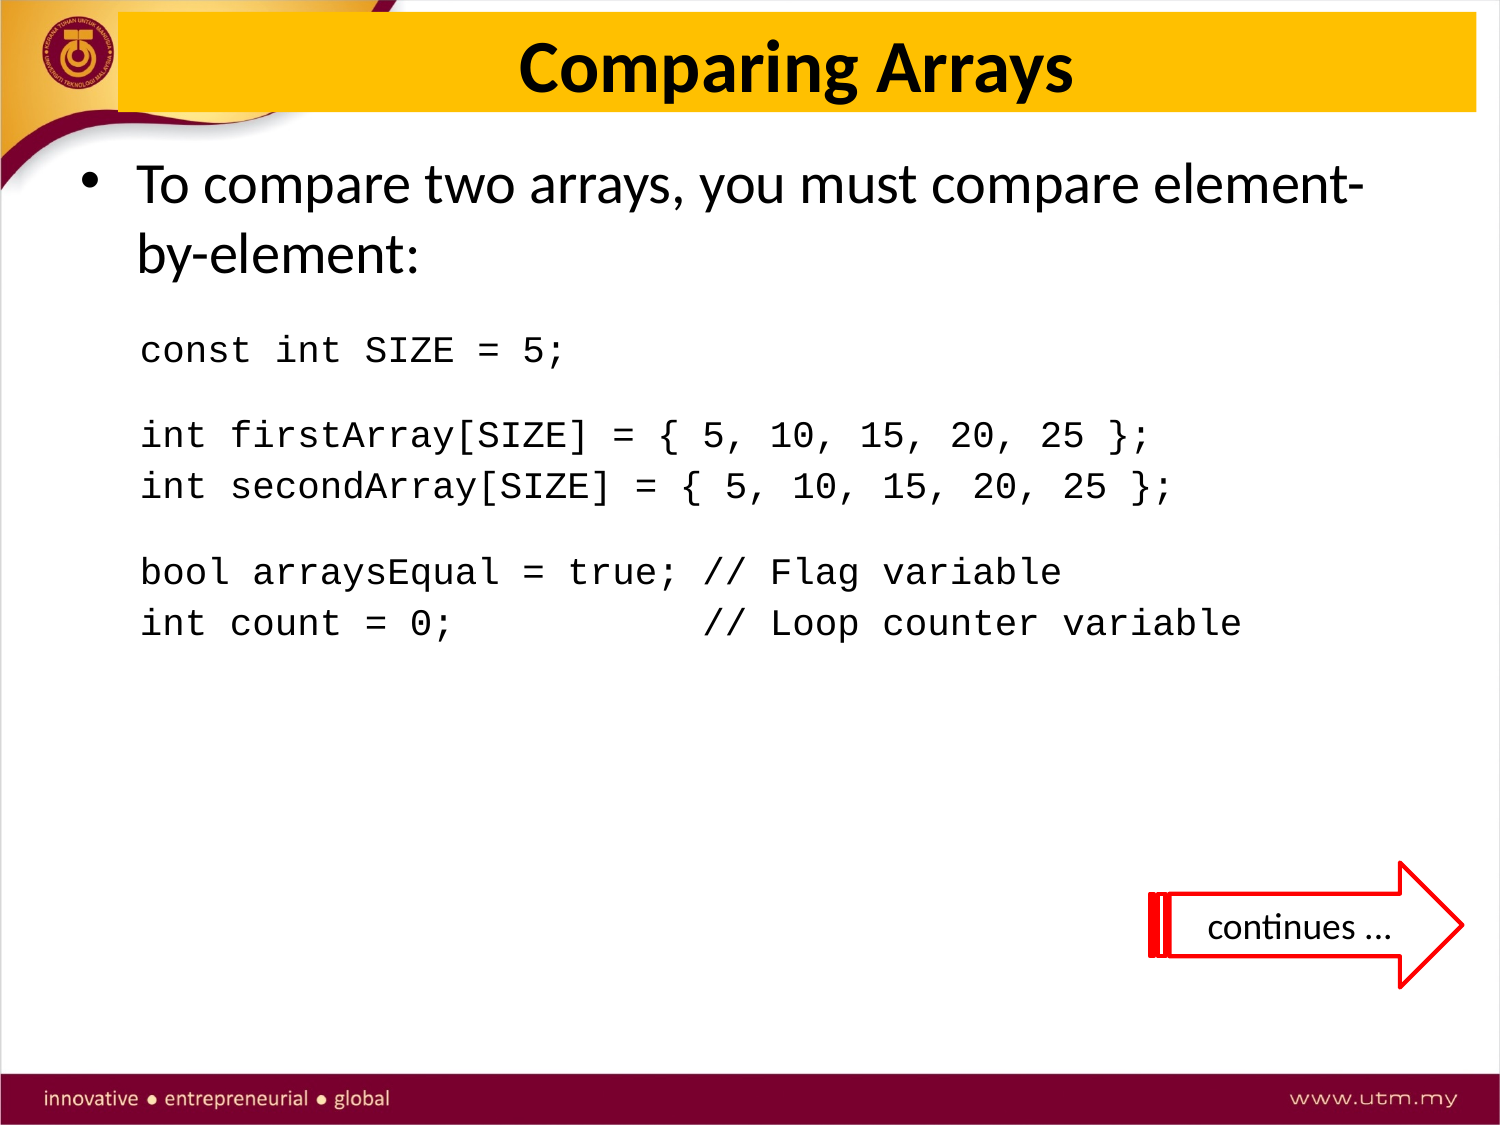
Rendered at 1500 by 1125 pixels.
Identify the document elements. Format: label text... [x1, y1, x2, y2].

list To compare two arrays, you must compare element-by-element: [64, 137, 1415, 288]
text_box continues ... [1148, 860, 1465, 990]
picture [0, 0, 1500, 1125]
title Comparing Arrays [118, 11, 1477, 113]
text_box const int SIZE = 5; int firstArray[SIZE] = { 5, 10, 15, 20, 25 }; int secondArray[SIZE] = { 5, 10, 15, 20, 25 }; bool arraysEqual = true; // Flag variable int count = 0; // Loop counter variable [124, 311, 1463, 702]
